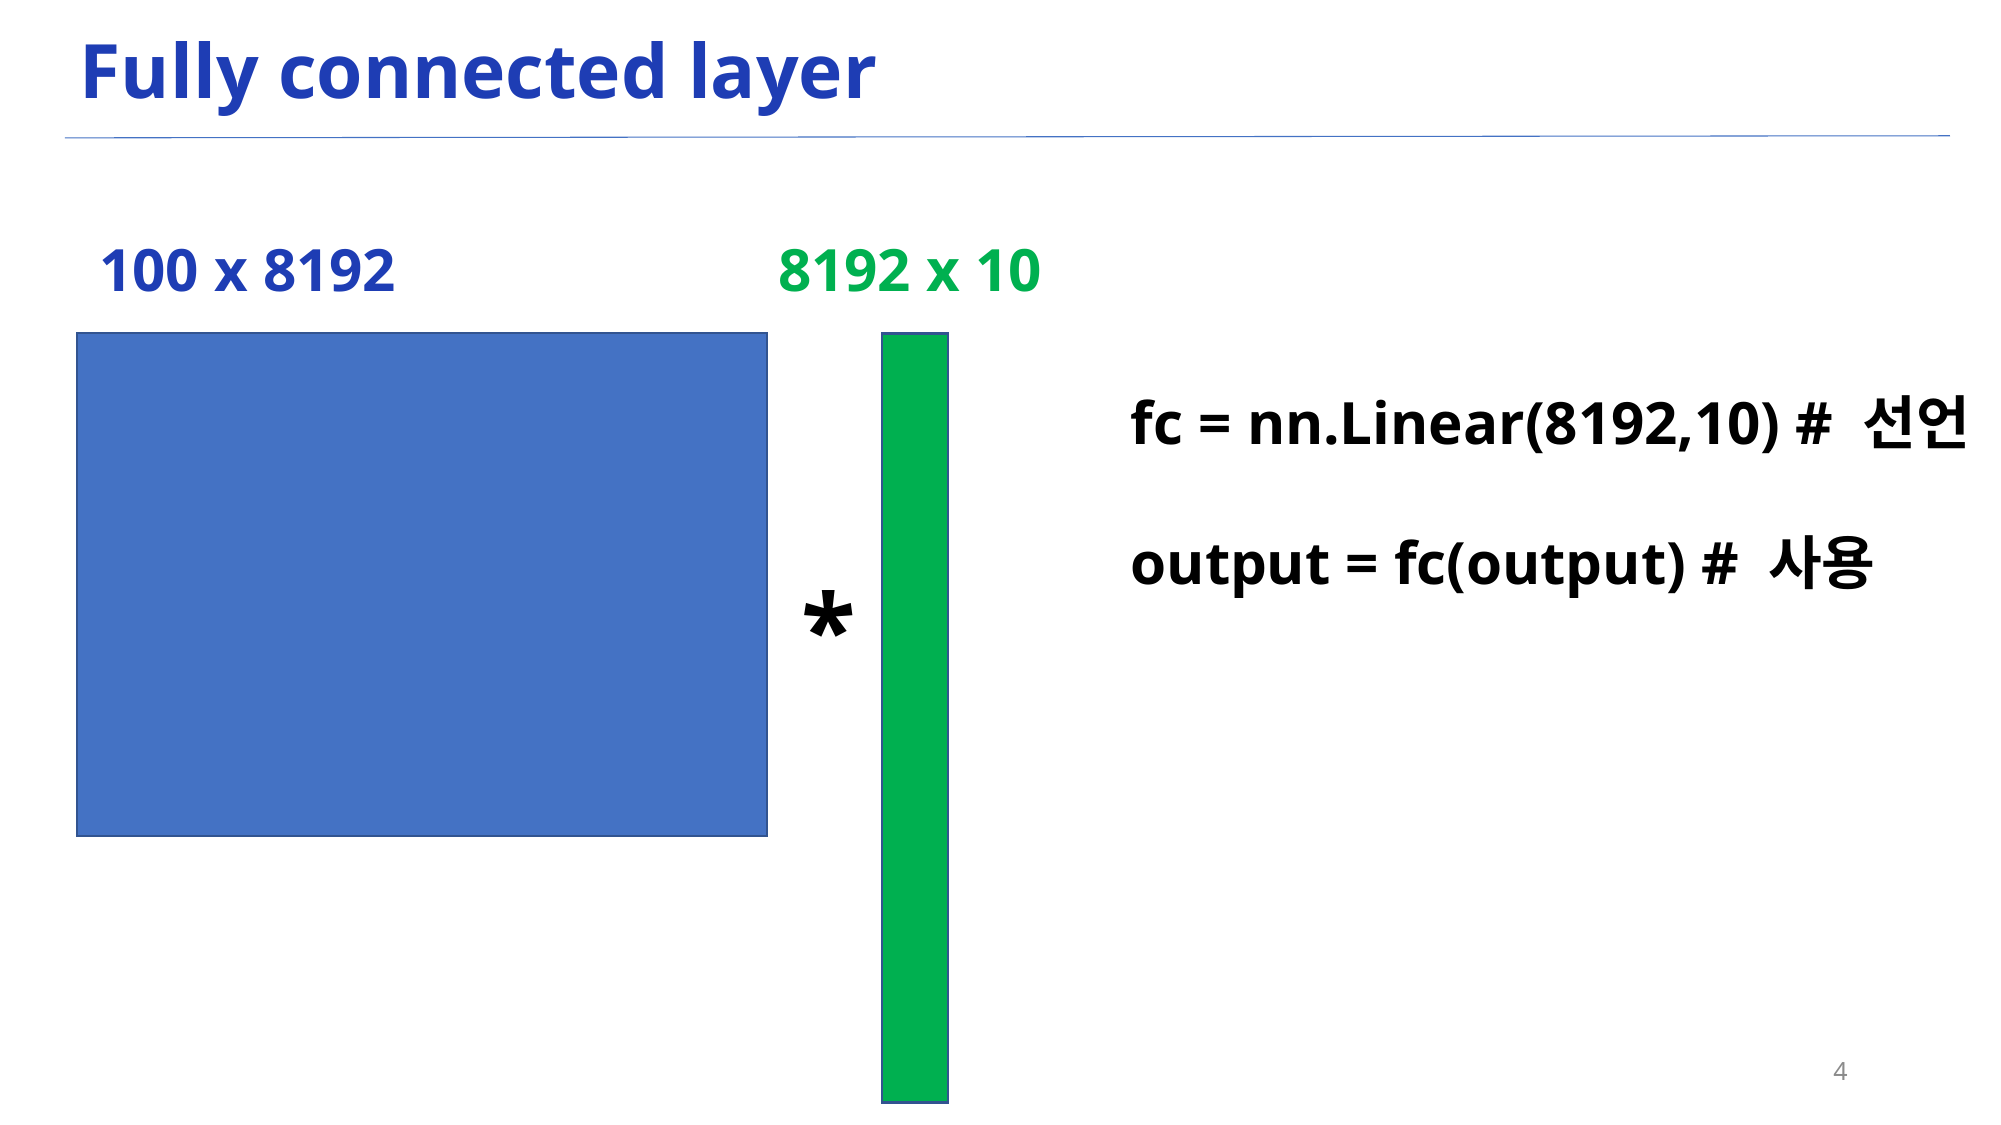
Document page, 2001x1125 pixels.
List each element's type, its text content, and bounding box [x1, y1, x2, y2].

text_box [881, 332, 949, 1104]
text_box [76, 332, 768, 837]
slide_number 4 [1412, 1042, 1863, 1103]
text_box 8192 x 10 [763, 225, 1057, 311]
text_box 100 x 8192 [84, 225, 412, 311]
text_box * [787, 559, 872, 694]
text_box fc = nn.Linear(8192,10) # 선언 output = fc(output) # 사용 [1116, 378, 1985, 604]
title Fully connected layer [64, 13, 1790, 135]
